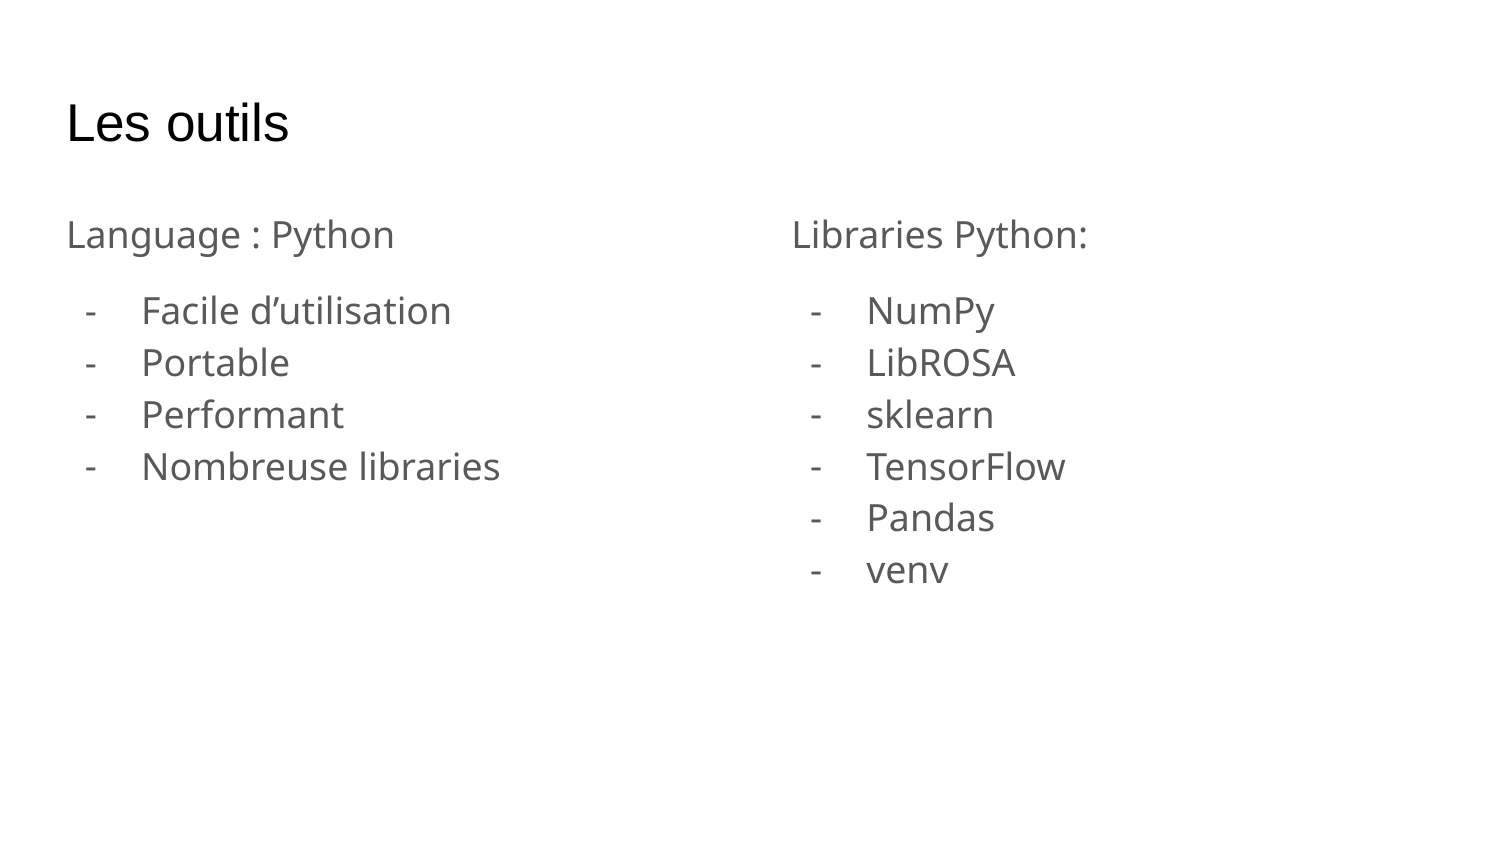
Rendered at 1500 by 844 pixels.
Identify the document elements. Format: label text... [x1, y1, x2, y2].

list Libraries Python: NumPy LibROSA sklearn TensorFlow Pandas venv [776, 189, 1476, 750]
list Language : Python Facile d’utilisation Portable Performant Nombreuse libraries [51, 189, 750, 750]
title Les outils [51, 72, 1449, 167]
